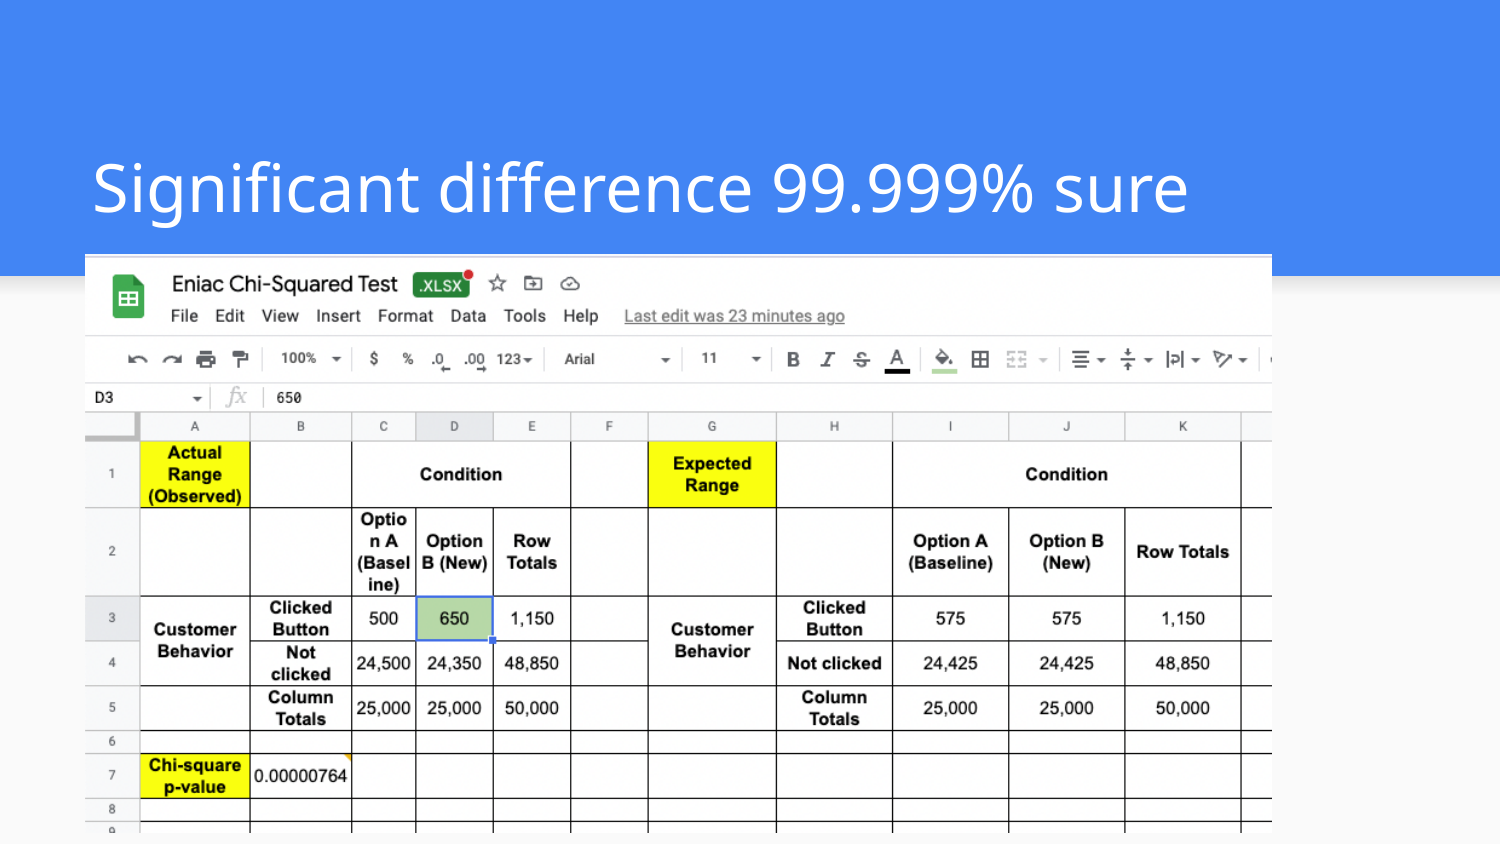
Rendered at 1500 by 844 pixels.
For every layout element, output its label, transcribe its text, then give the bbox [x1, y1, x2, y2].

picture [85, 254, 1273, 833]
title Significant difference 99.999% sure [77, 121, 1427, 248]
